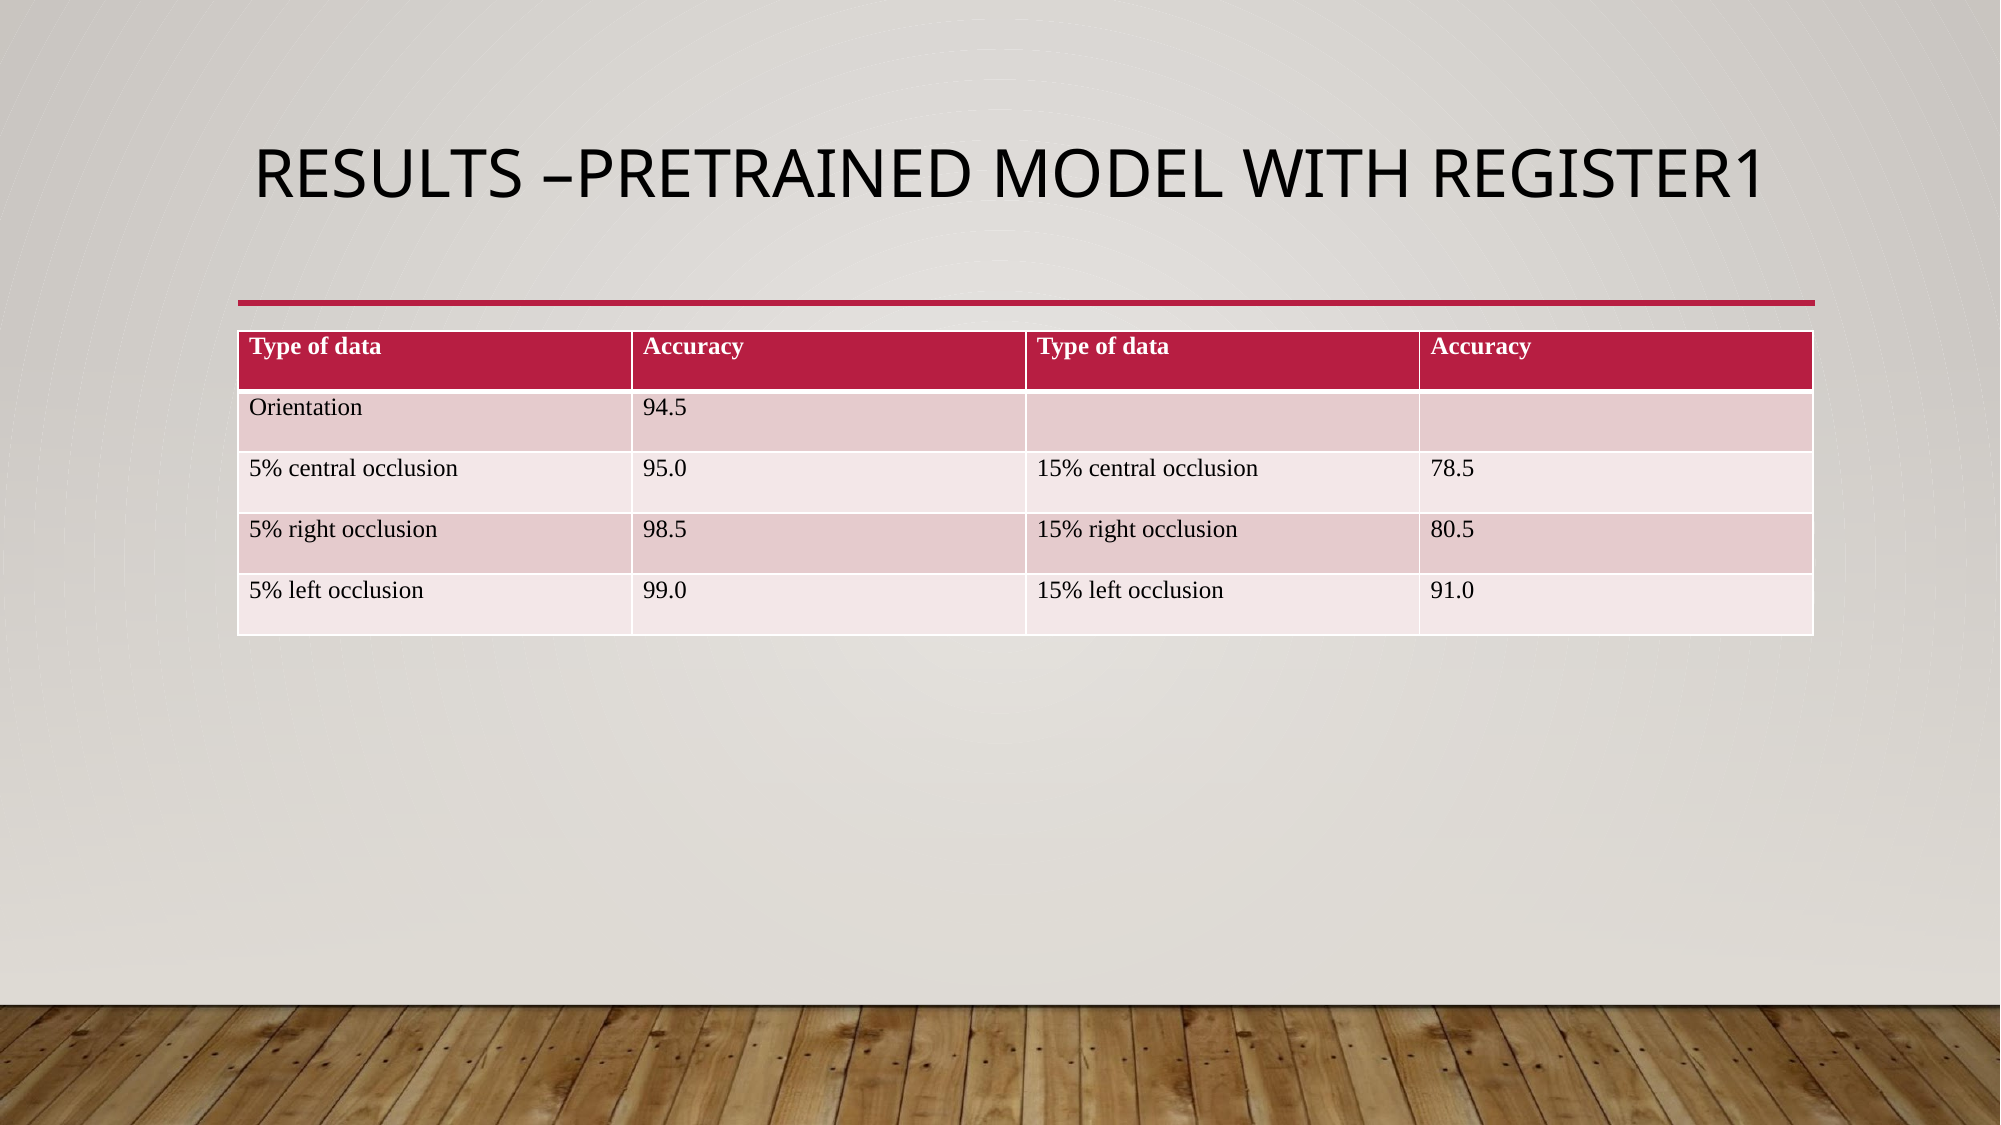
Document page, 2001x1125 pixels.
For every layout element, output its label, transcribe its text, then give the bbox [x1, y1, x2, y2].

table_header Type of data [239, 332, 631, 389]
table_cell 15% central occlusion [1027, 453, 1419, 512]
title RESULTS –PRETRAINED MODEL WITH REGISTER1 [238, 131, 1814, 305]
table_cell 95.0 [633, 453, 1025, 512]
picture [0, 1005, 2000, 1125]
table_cell Orientation [239, 394, 631, 451]
table_cell 15% left occlusion [1027, 575, 1419, 634]
table_cell 78.5 [1420, 453, 1812, 512]
table_cell 5% right occlusion [239, 514, 631, 573]
table_cell 91.0 [1420, 575, 1812, 634]
table_header Type of data [1027, 332, 1419, 389]
table_header Accuracy [1420, 332, 1812, 389]
table_cell [1420, 394, 1812, 451]
table_cell 98.5 [633, 514, 1025, 573]
table_header Accuracy [633, 332, 1025, 389]
table_cell 94.5 [633, 394, 1025, 451]
table_cell [1027, 394, 1419, 451]
table_cell 15% right occlusion [1027, 514, 1419, 573]
table_cell 5% left occlusion [239, 575, 631, 634]
table_cell 99.0 [633, 575, 1025, 634]
table_cell 5% central occlusion [239, 453, 631, 512]
table_cell 80.5 [1420, 514, 1812, 573]
